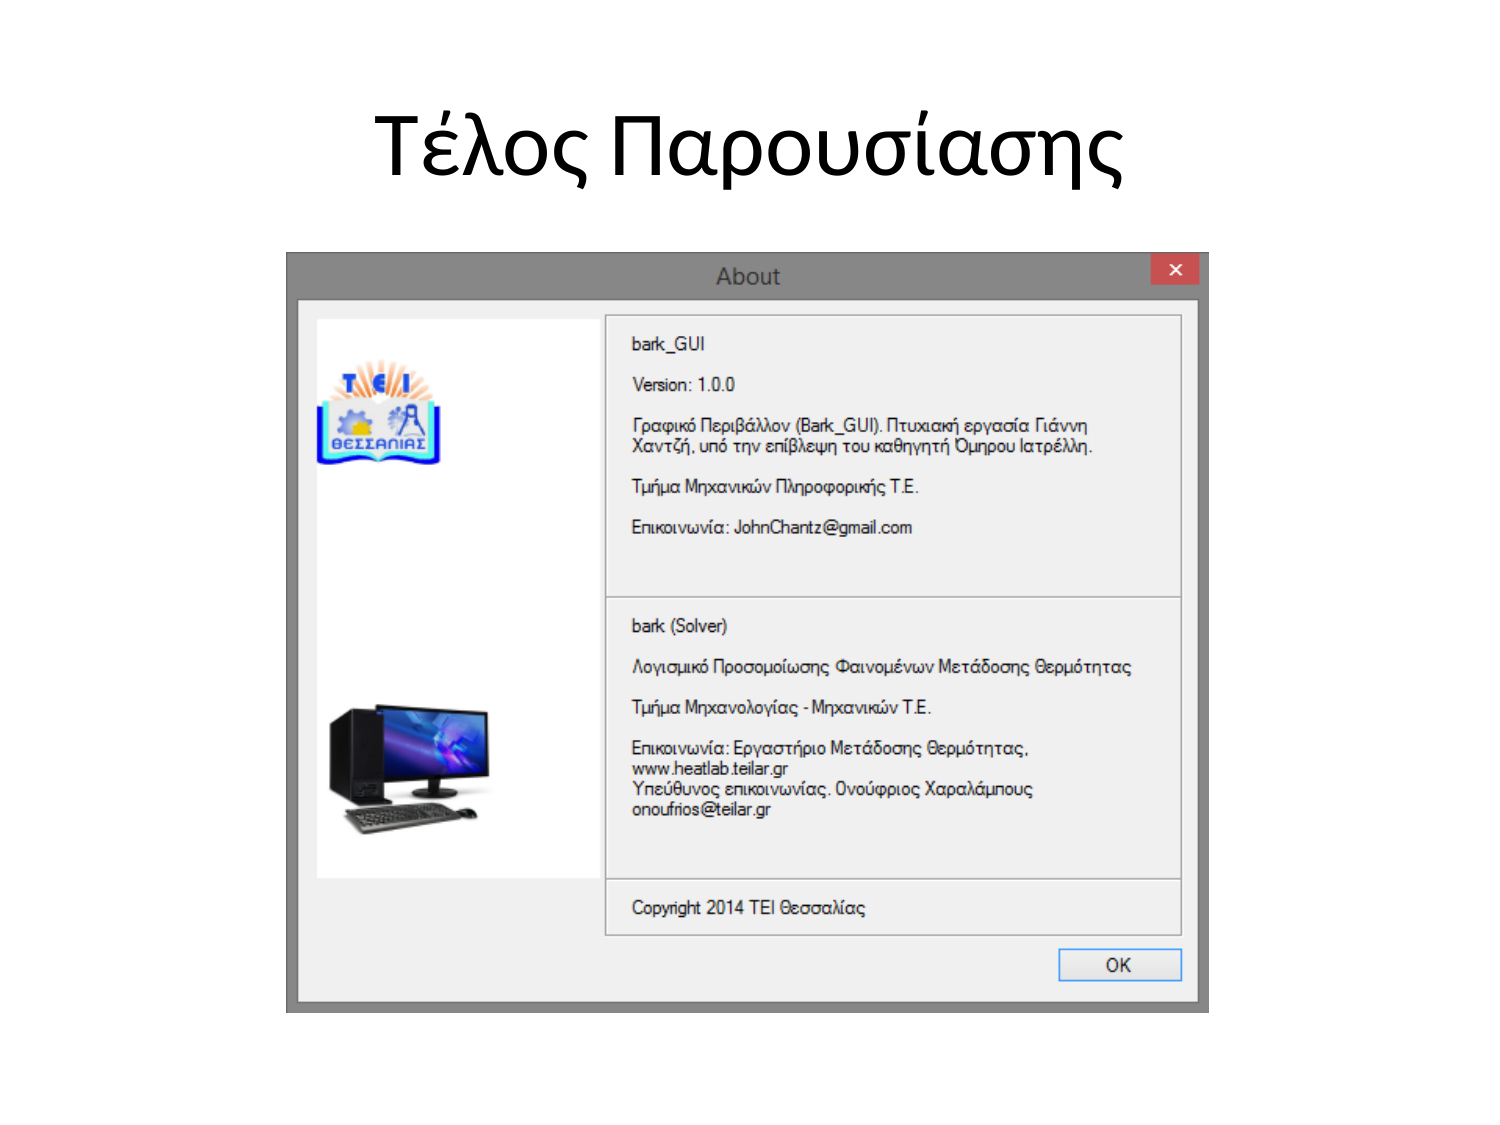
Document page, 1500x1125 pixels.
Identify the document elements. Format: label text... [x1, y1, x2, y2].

picture [286, 252, 1209, 1013]
title Τέλος Παρουσίασης [75, 45, 1425, 233]
